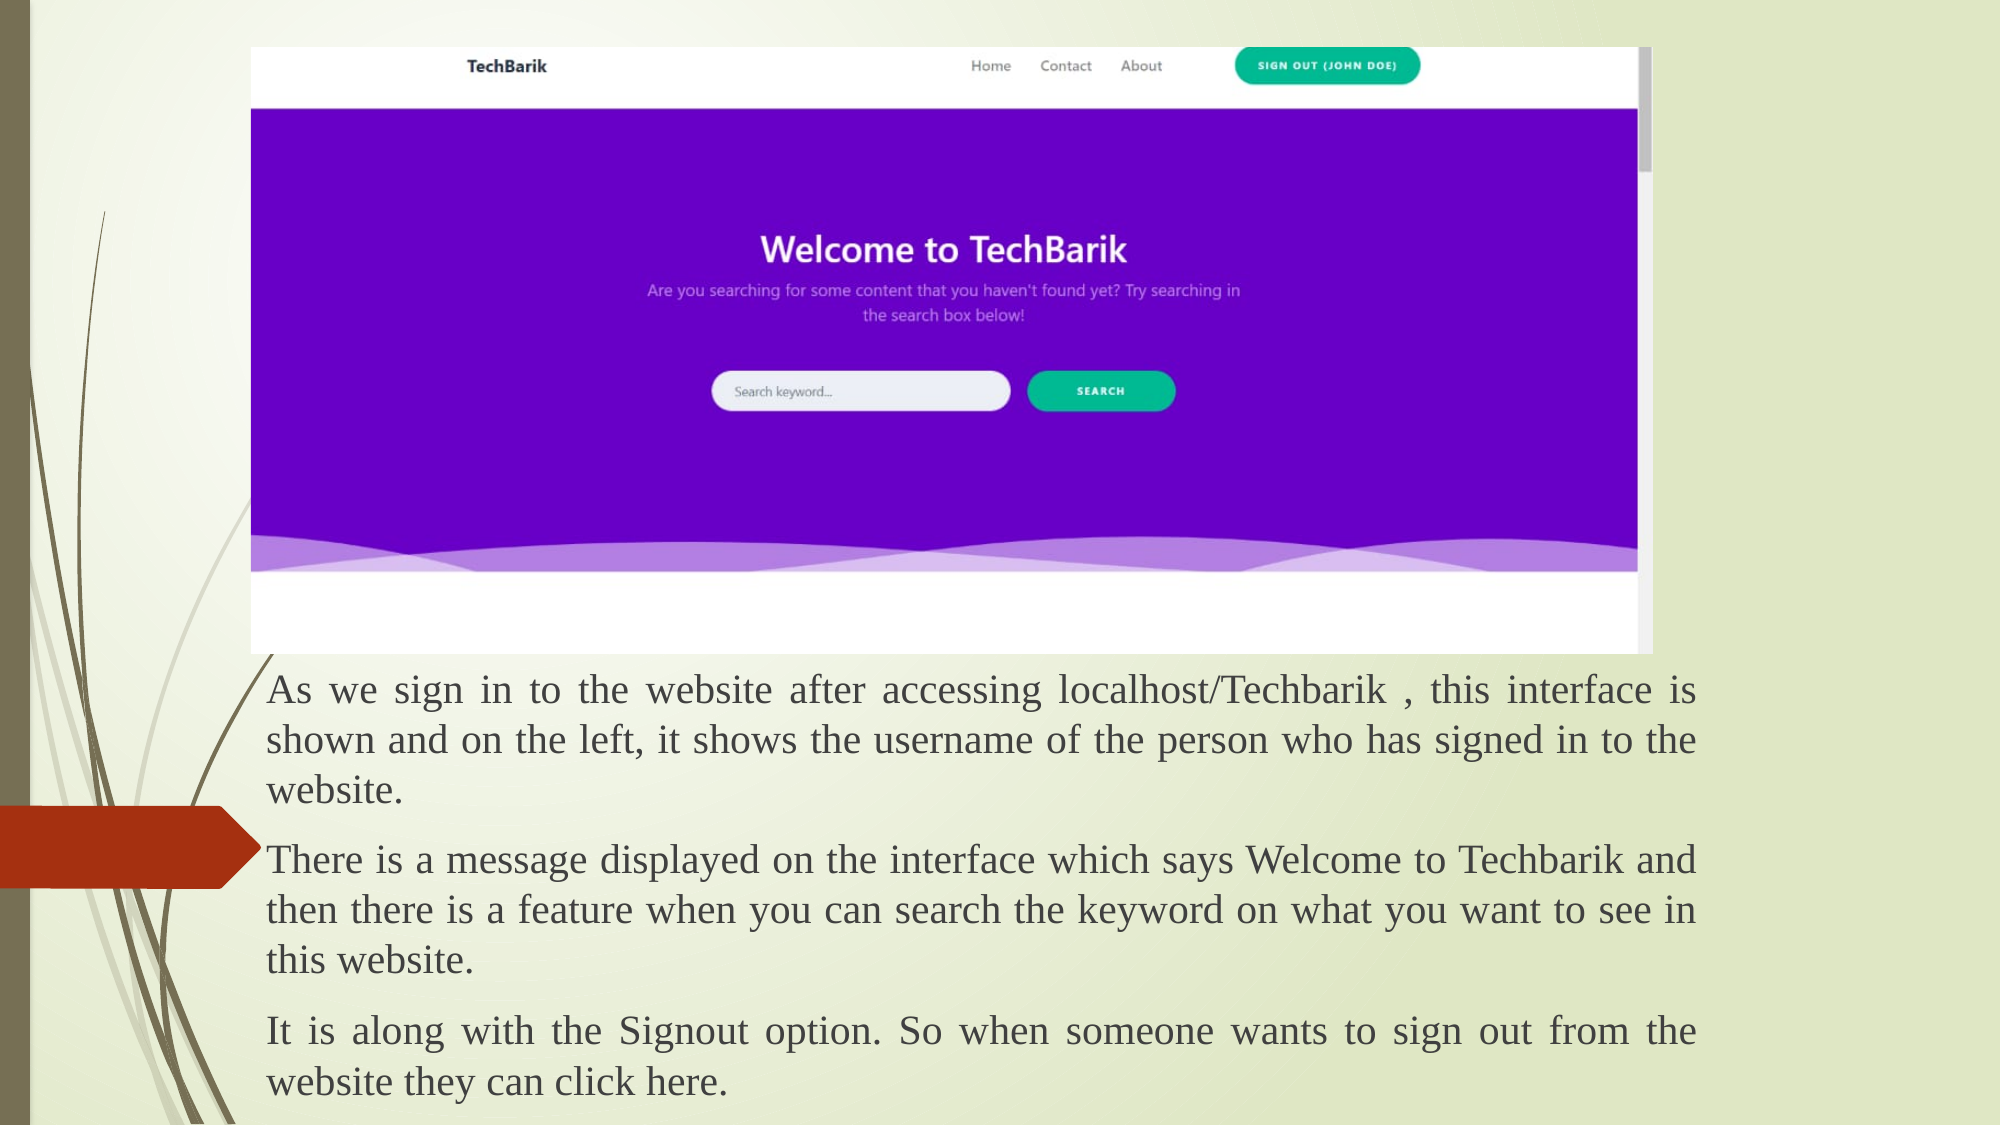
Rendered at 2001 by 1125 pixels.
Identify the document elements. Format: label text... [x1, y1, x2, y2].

picture [250, 47, 1654, 655]
list As we sign in to the website after accessing localhost/Techbarik , this interface is shown and on the left, it shows the username of the person who has signed in to the website. There is a message displayed on the interface which says Welcome to Techbarik and then there is a feature when you can search the keyword on what you want to see in this website. It is along with the Signout option. So when someone wants to sign out from the website they can click here. [250, 653, 1714, 1029]
